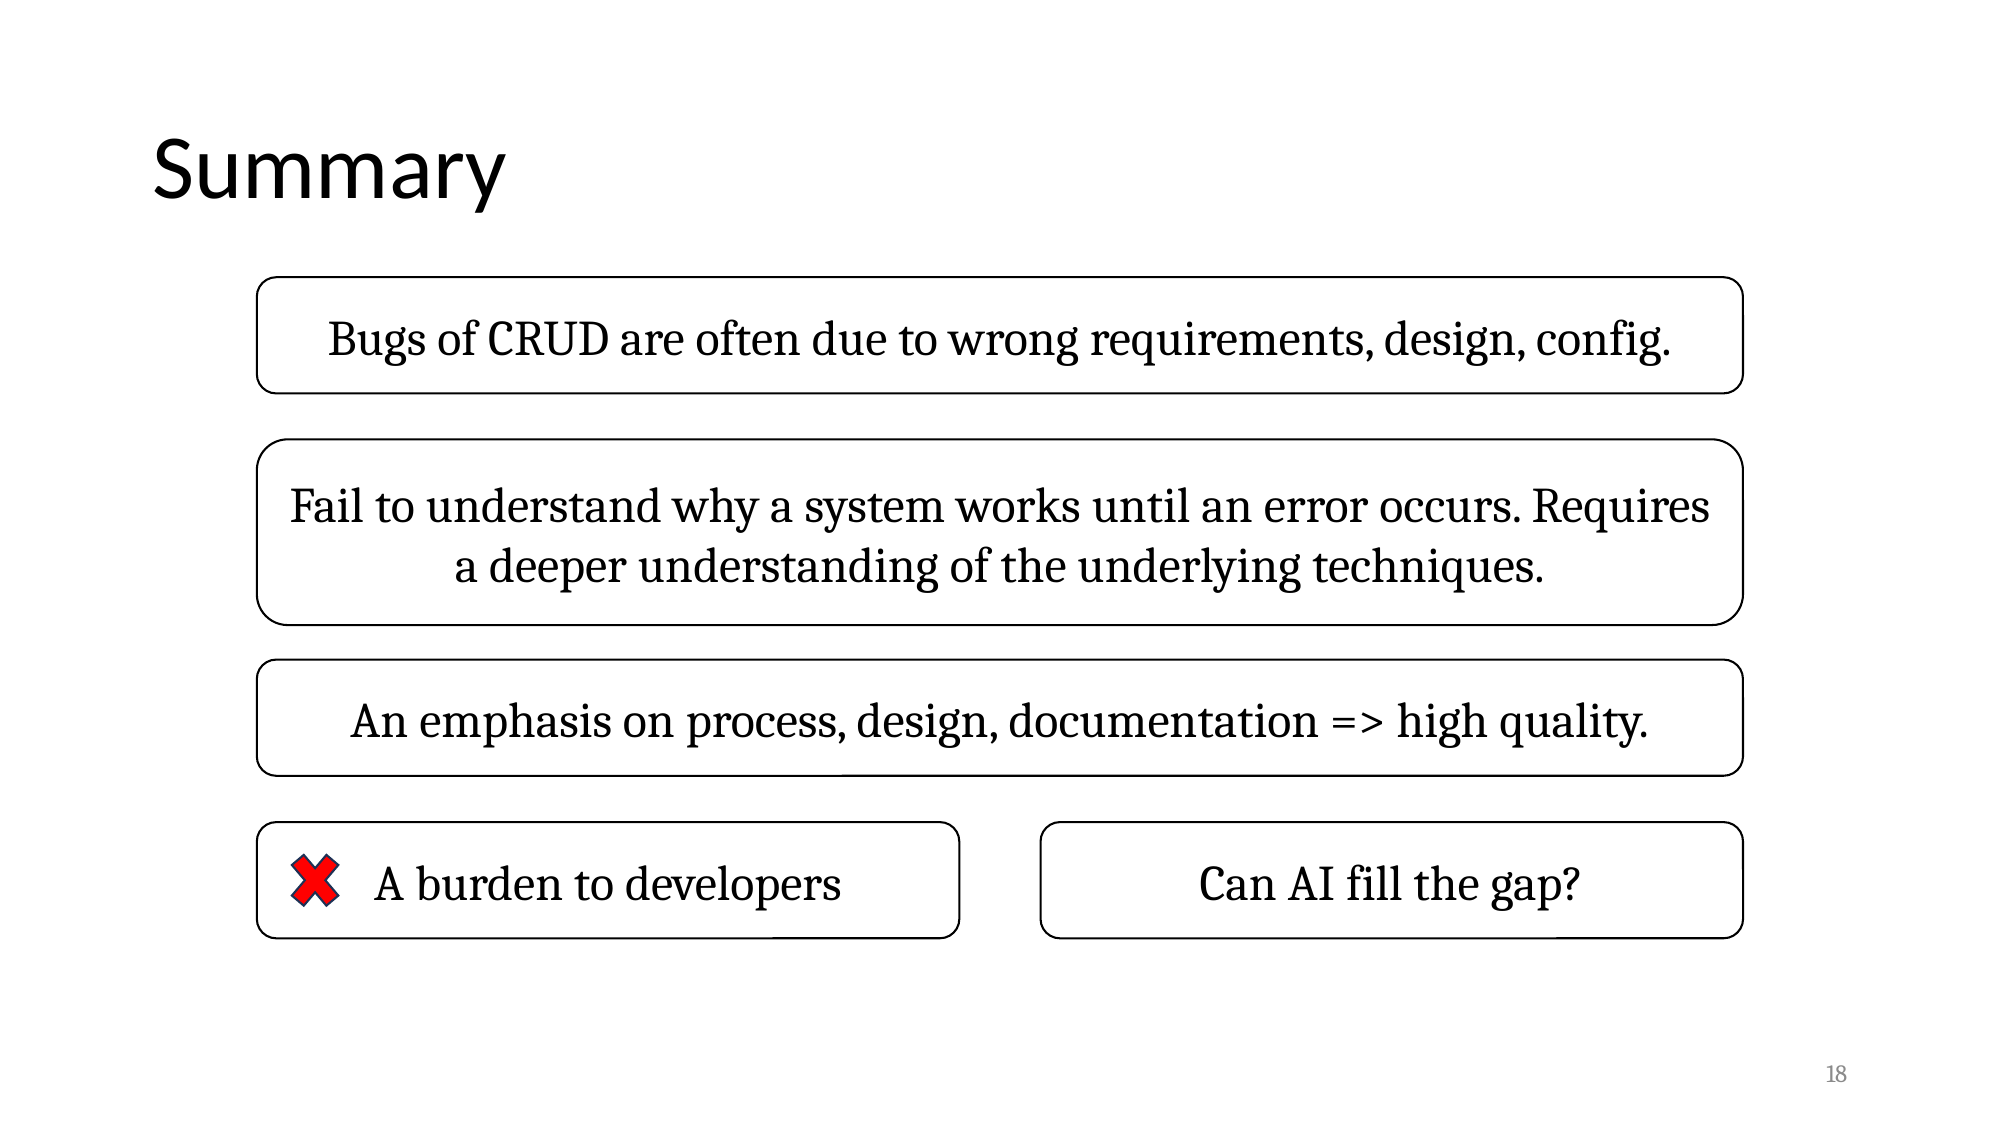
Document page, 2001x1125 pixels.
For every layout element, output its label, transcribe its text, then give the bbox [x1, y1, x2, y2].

text_box Fail to understand why a system works until an error occurs. Requires a deeper understanding of the underlying techniques. [255, 438, 1745, 627]
text_box An emphasis on process, design, documentation => high quality. [255, 658, 1745, 777]
text_box Bugs of CRUD are often due to wrong requirements, design, config. [255, 276, 1745, 395]
title Summary [137, 59, 1863, 278]
text_box Can AI fill the gap? [1039, 821, 1745, 940]
slide_number 18 [1412, 1042, 1863, 1103]
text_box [256, 822, 960, 939]
